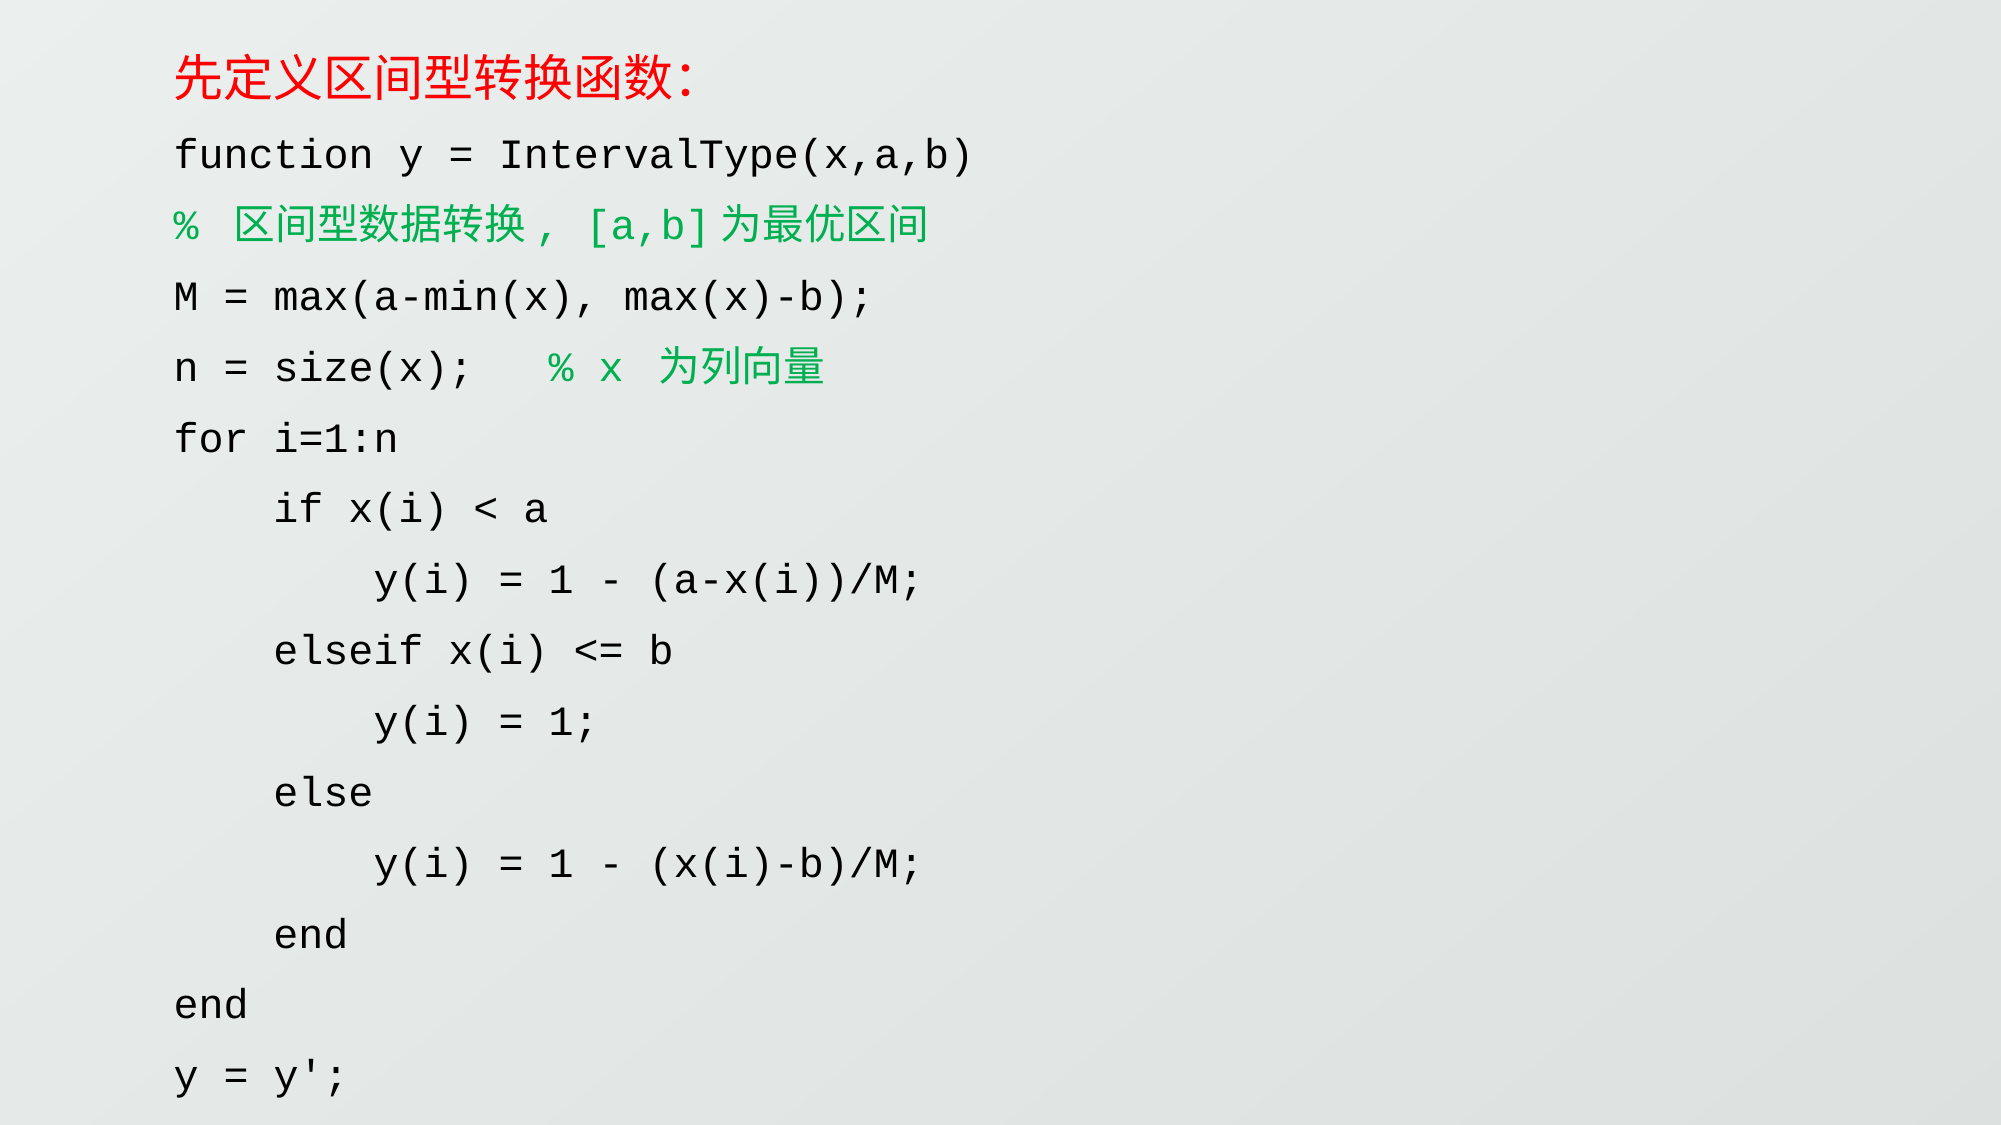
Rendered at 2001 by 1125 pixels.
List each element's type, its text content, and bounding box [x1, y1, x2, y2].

list 先定义区间型转换函数： function y = IntervalType(x,a,b) % 区间型数据转换, [a,b]为最优区间 M = max(a-min(x), max(x)-b); n = size(x); % x 为列向量 for i=1:n if x(i) < a y(i) = 1 - (a-x(i))/M; elseif x(i) <= b y(i) = 1; else y(i) = 1 - (x(i)-b)/M; end end y = y'; [158, 50, 1884, 1115]
